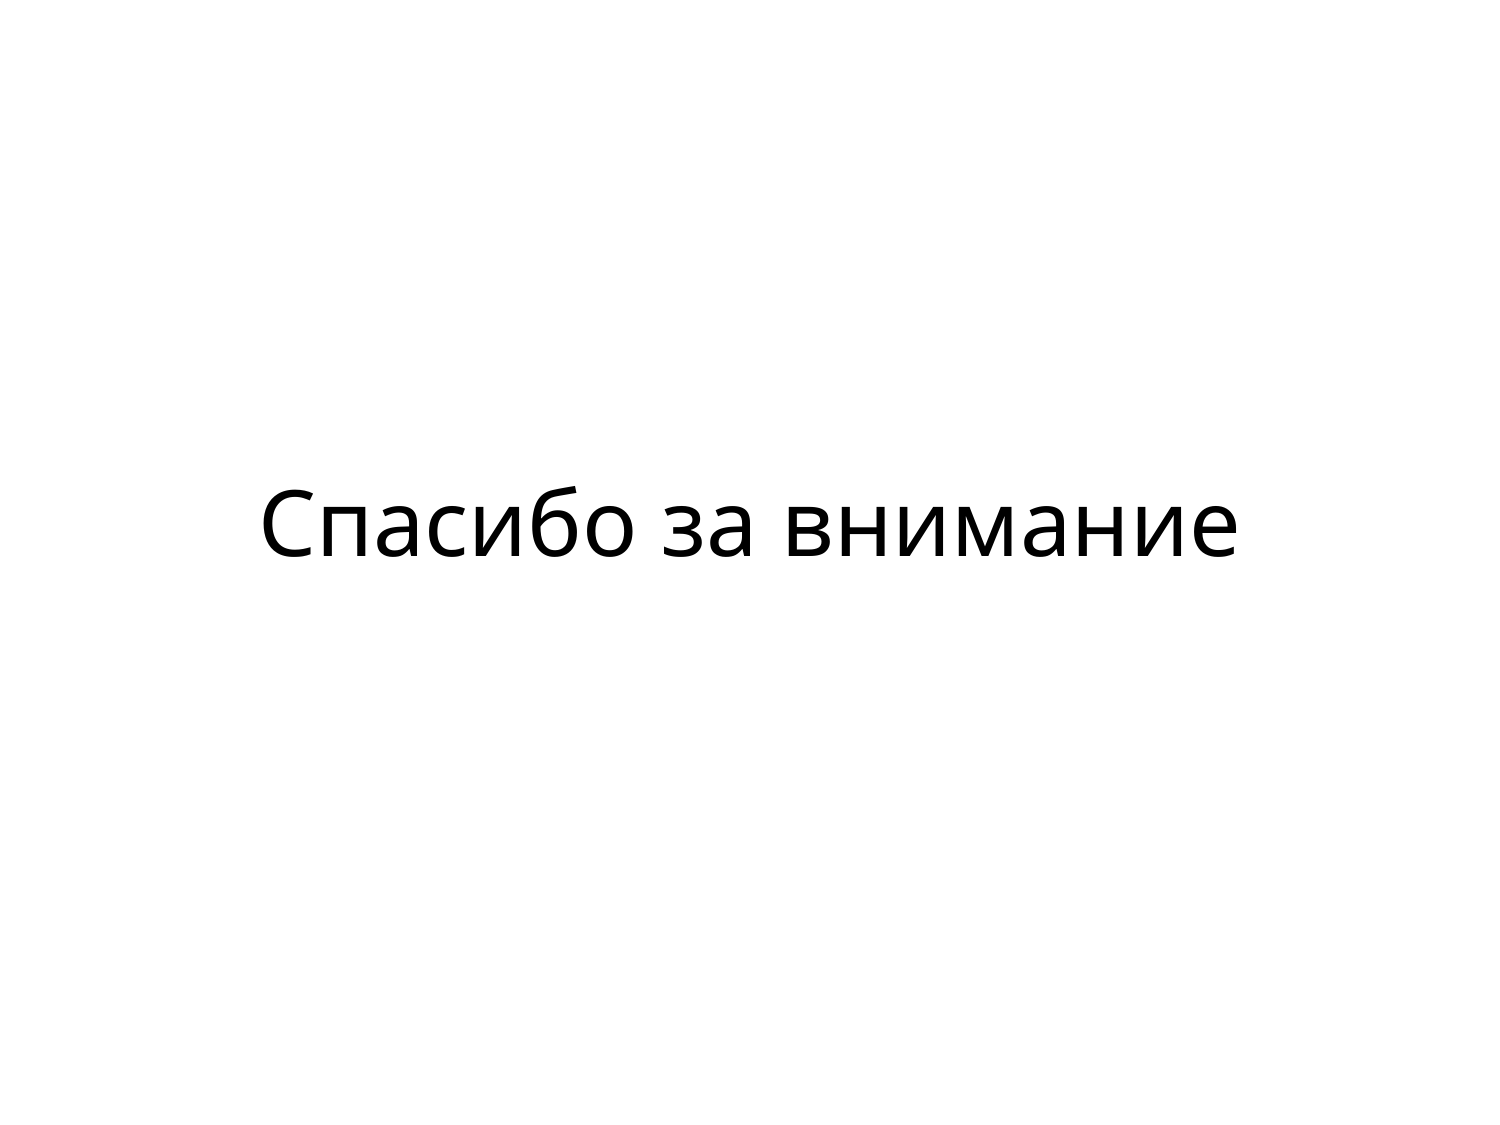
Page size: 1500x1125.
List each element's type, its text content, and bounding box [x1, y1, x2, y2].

title Спасибо за внимание [0, 418, 1500, 636]
